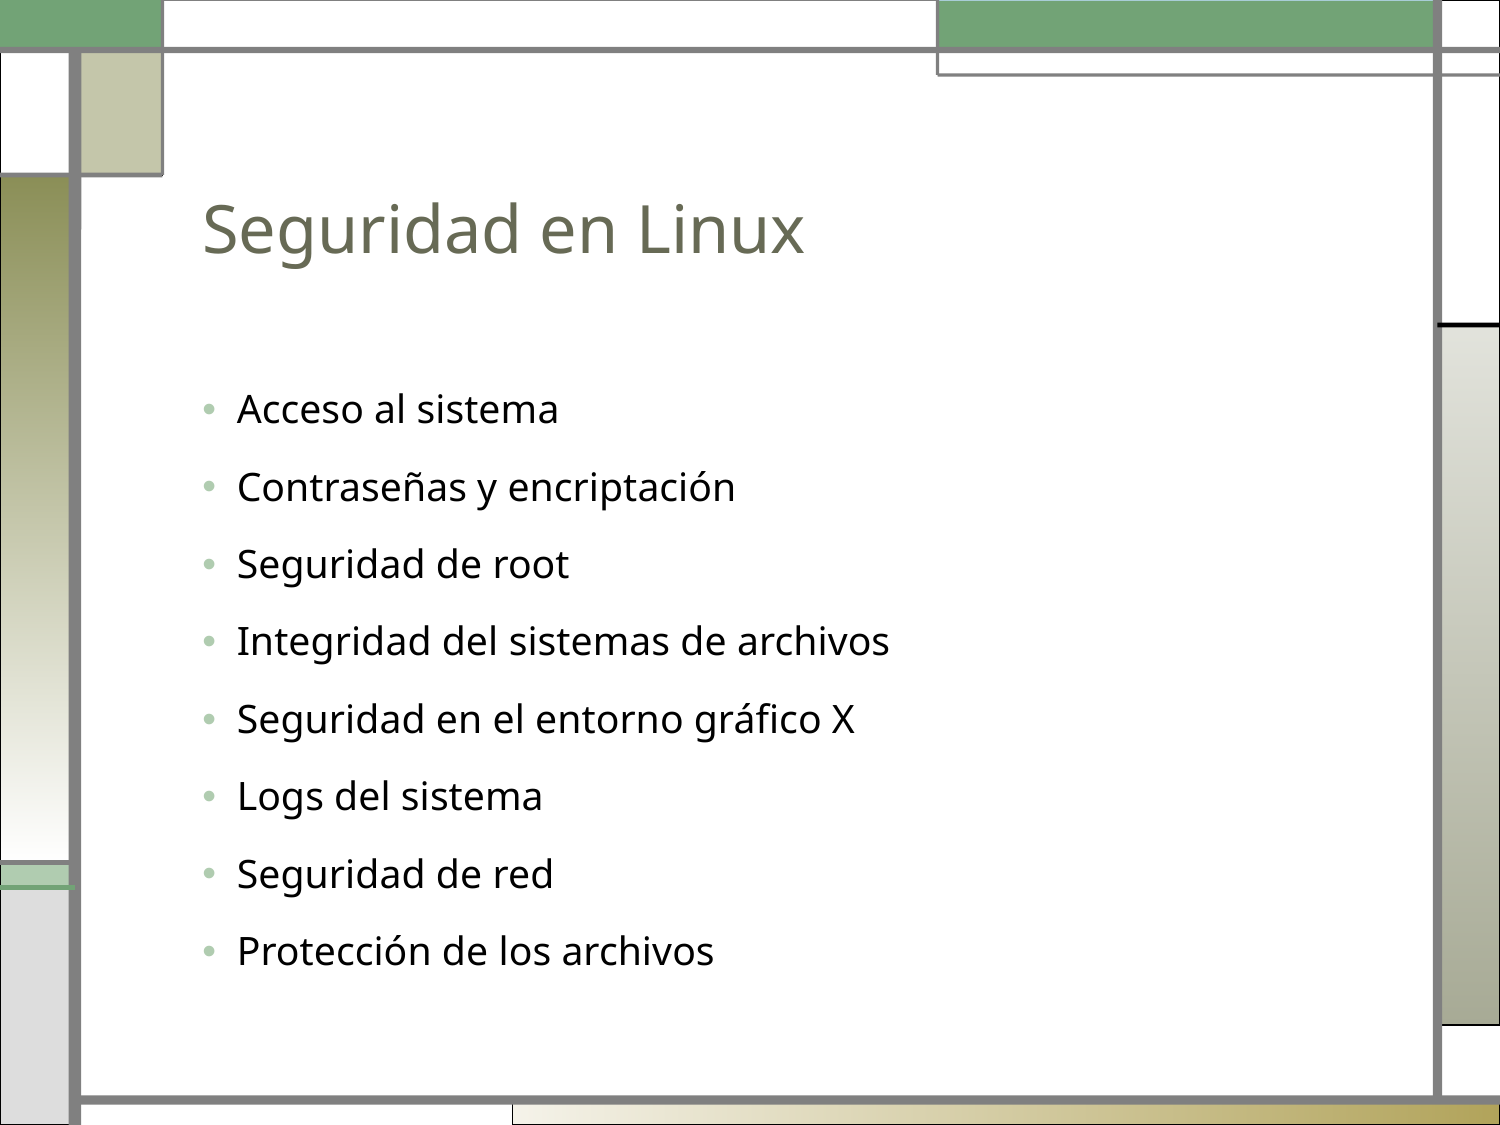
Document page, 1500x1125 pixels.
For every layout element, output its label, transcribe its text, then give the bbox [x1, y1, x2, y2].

list Acceso al sistema Contraseñas y encriptación Seguridad de root Integridad del sistemas de archivos Seguridad en el entorno gráfico X Logs del sistema Seguridad de red Protección de los archivos [187, 299, 1369, 988]
title Seguridad en Linux [187, 87, 1369, 275]
